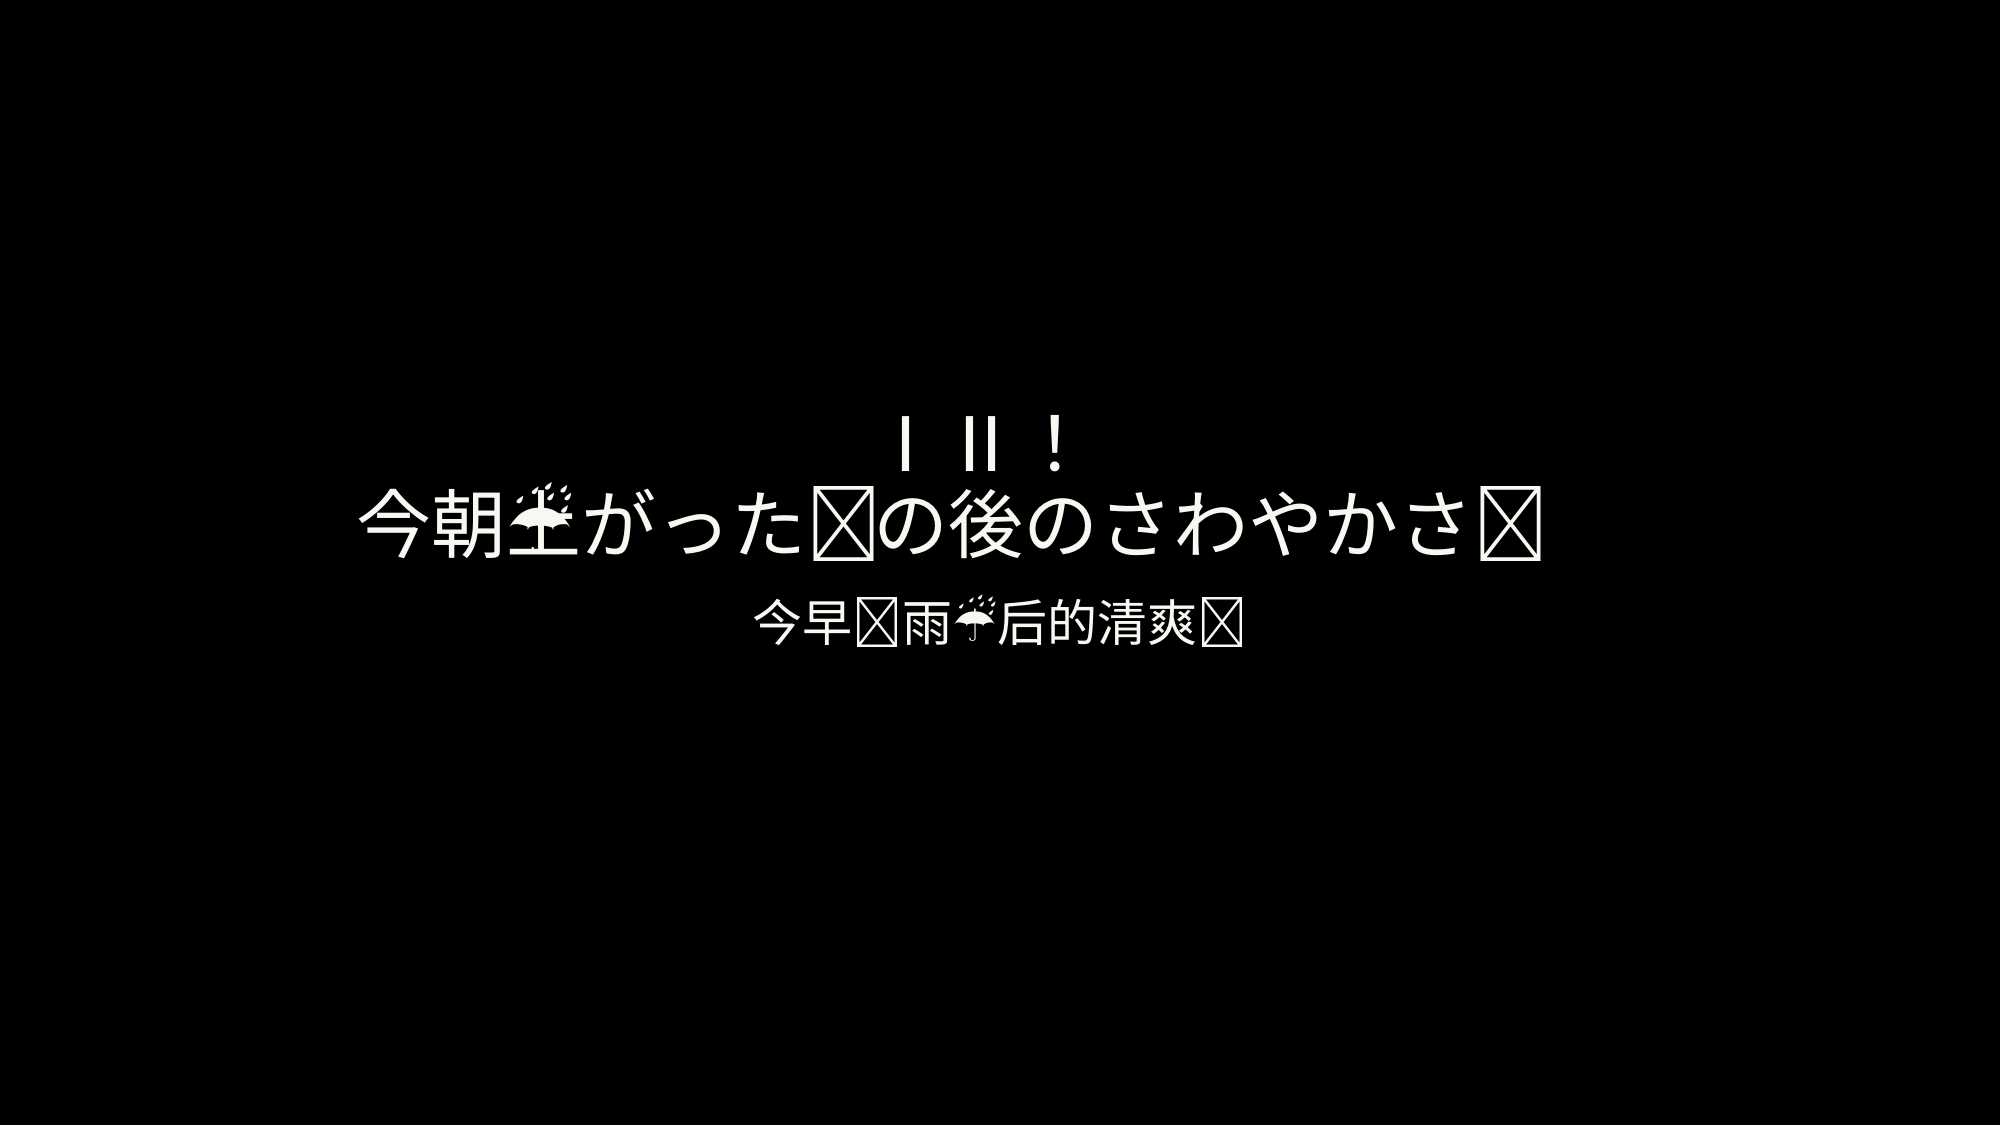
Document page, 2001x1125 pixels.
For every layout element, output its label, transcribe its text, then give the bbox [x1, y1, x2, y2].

title ⅠⅡ！ 今朝🌅上がった☔の後のさわやかさ🌈 [166, 184, 1814, 576]
subtitle 今早🌅雨☔后的清爽🌈 [249, 590, 1750, 863]
